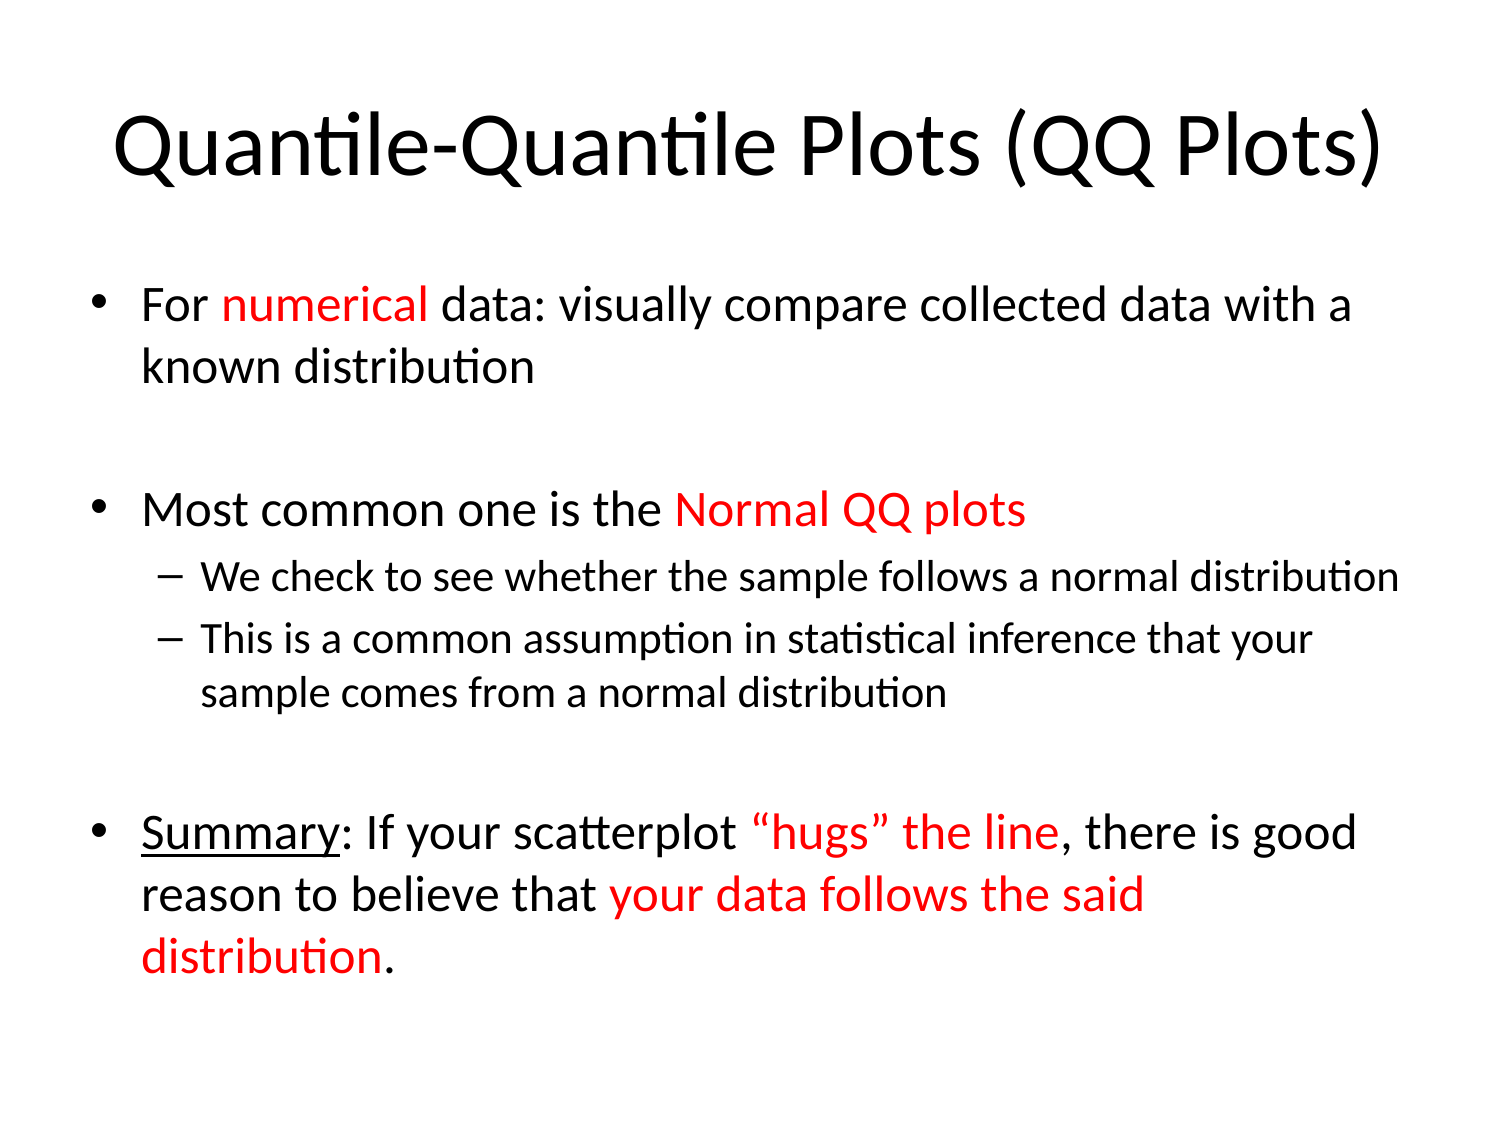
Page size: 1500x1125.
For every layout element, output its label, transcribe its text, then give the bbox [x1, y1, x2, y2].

list For numerical data: visually compare collected data with a known distribution Most common one is the Normal QQ plots We check to see whether the sample follows a normal distribution This is a common assumption in statistical inference that your sample comes from a normal distribution Summary: If your scatterplot “hugs” the line, there is good reason to believe that your data follows the said distribution. [75, 262, 1425, 1005]
title Quantile-Quantile Plots (QQ Plots) [75, 45, 1425, 233]
